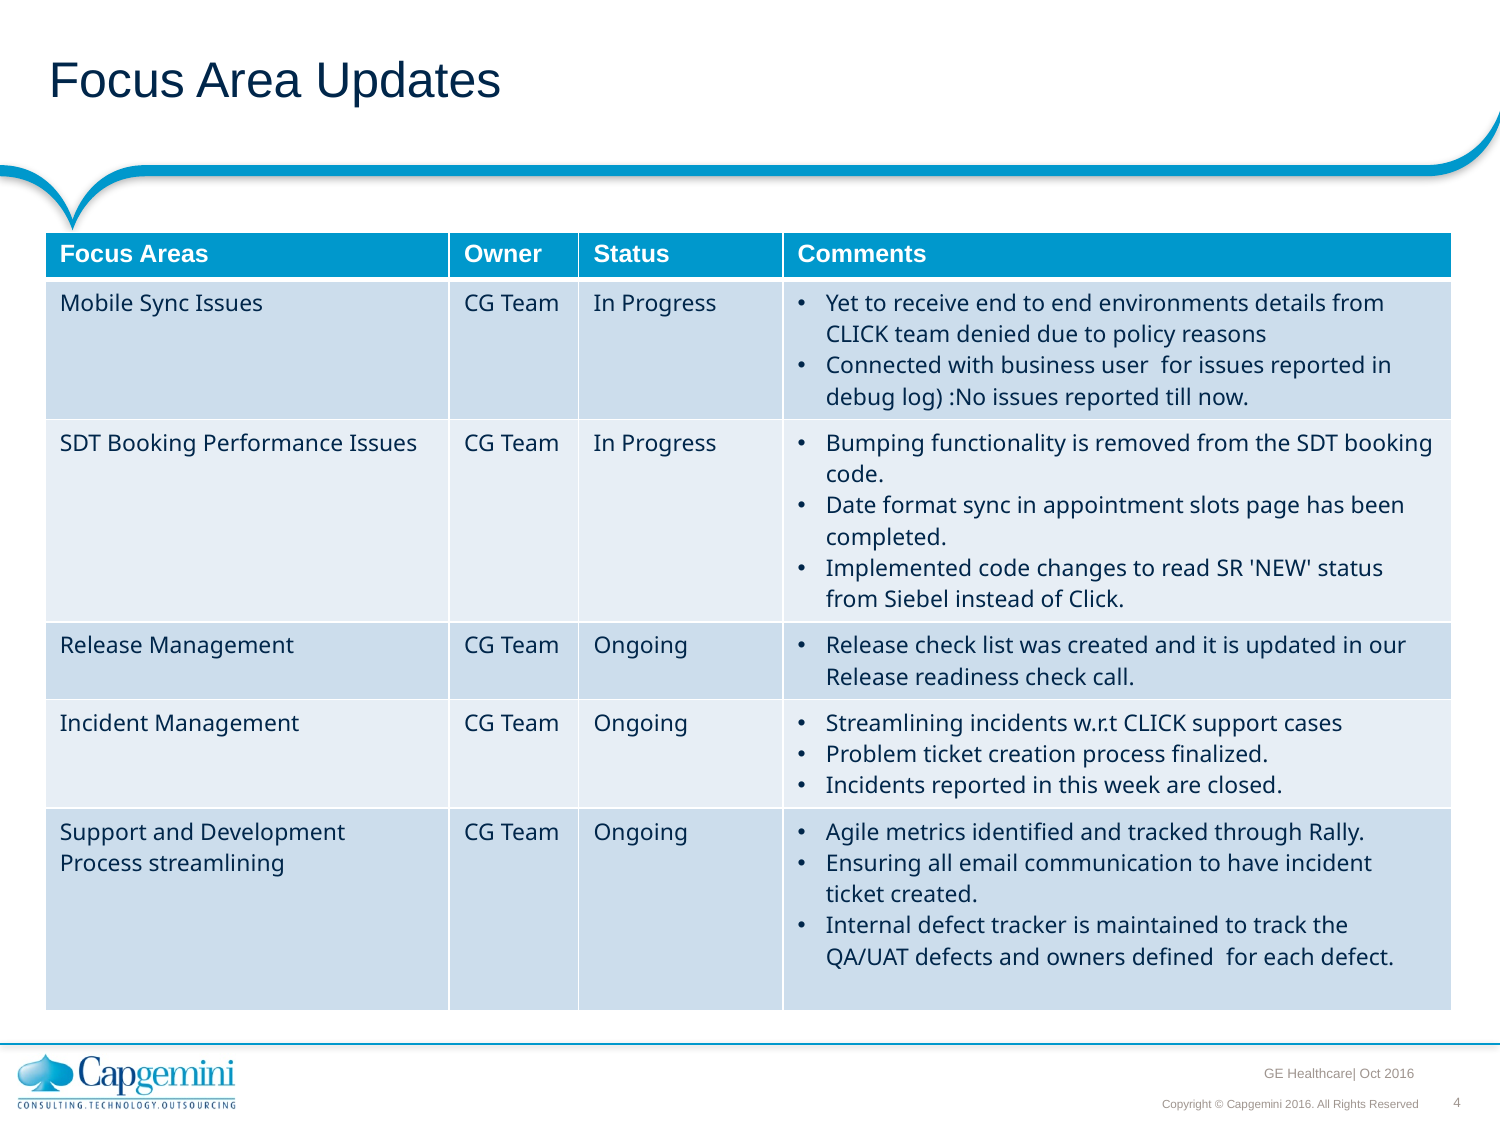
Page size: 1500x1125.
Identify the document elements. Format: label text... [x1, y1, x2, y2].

table_cell In Progress [579, 282, 782, 419]
table_cell Yet to receive end to end environments details from CLICK team denied due to policy reasons Connected with business user for issues reported in debug log) :No issues reported till now. [784, 282, 1451, 419]
table_header Owner [450, 233, 578, 277]
table_cell In Progress [579, 420, 782, 621]
table_cell CG Team [450, 809, 578, 1010]
table_cell Release check list was created and it is updated in our Release readiness check call. [784, 623, 1451, 699]
table_cell CG Team [450, 420, 578, 621]
table_cell CG Team [450, 282, 578, 419]
table_cell CG Team [450, 700, 578, 807]
picture [17, 1053, 236, 1110]
table_cell Ongoing [579, 809, 782, 1010]
table_cell Mobile Sync Issues [46, 282, 448, 419]
table_cell Agile metrics identified and tracked through Rally. Ensuring all email communication to have incident ticket created. Internal defect tracker is maintained to track the QA/UAT defects and owners defined for each defect. [784, 809, 1451, 1010]
table_cell SDT Booking Performance Issues [46, 420, 448, 621]
table_cell Release Management [46, 623, 448, 699]
table_cell Support and Development Process streamlining [46, 809, 448, 1010]
title Focus Area Updates [0, 0, 1500, 165]
table_header Comments [784, 233, 1451, 277]
table_cell Bumping functionality is removed from the SDT booking code. Date format sync in appointment slots page has been completed. Implemented code changes to read SR 'NEW' status from Siebel instead of Click. [784, 420, 1451, 621]
table_header Status [579, 233, 782, 277]
table_cell Streamlining incidents w.r.t CLICK support cases Problem ticket creation process finalized. Incidents reported in this week are closed. [784, 700, 1451, 807]
table_cell Ongoing [579, 700, 782, 807]
table_cell Incident Management [46, 700, 448, 807]
table_cell Ongoing [579, 623, 782, 699]
table_cell CG Team [450, 623, 578, 699]
table_header Focus Areas [46, 233, 448, 277]
